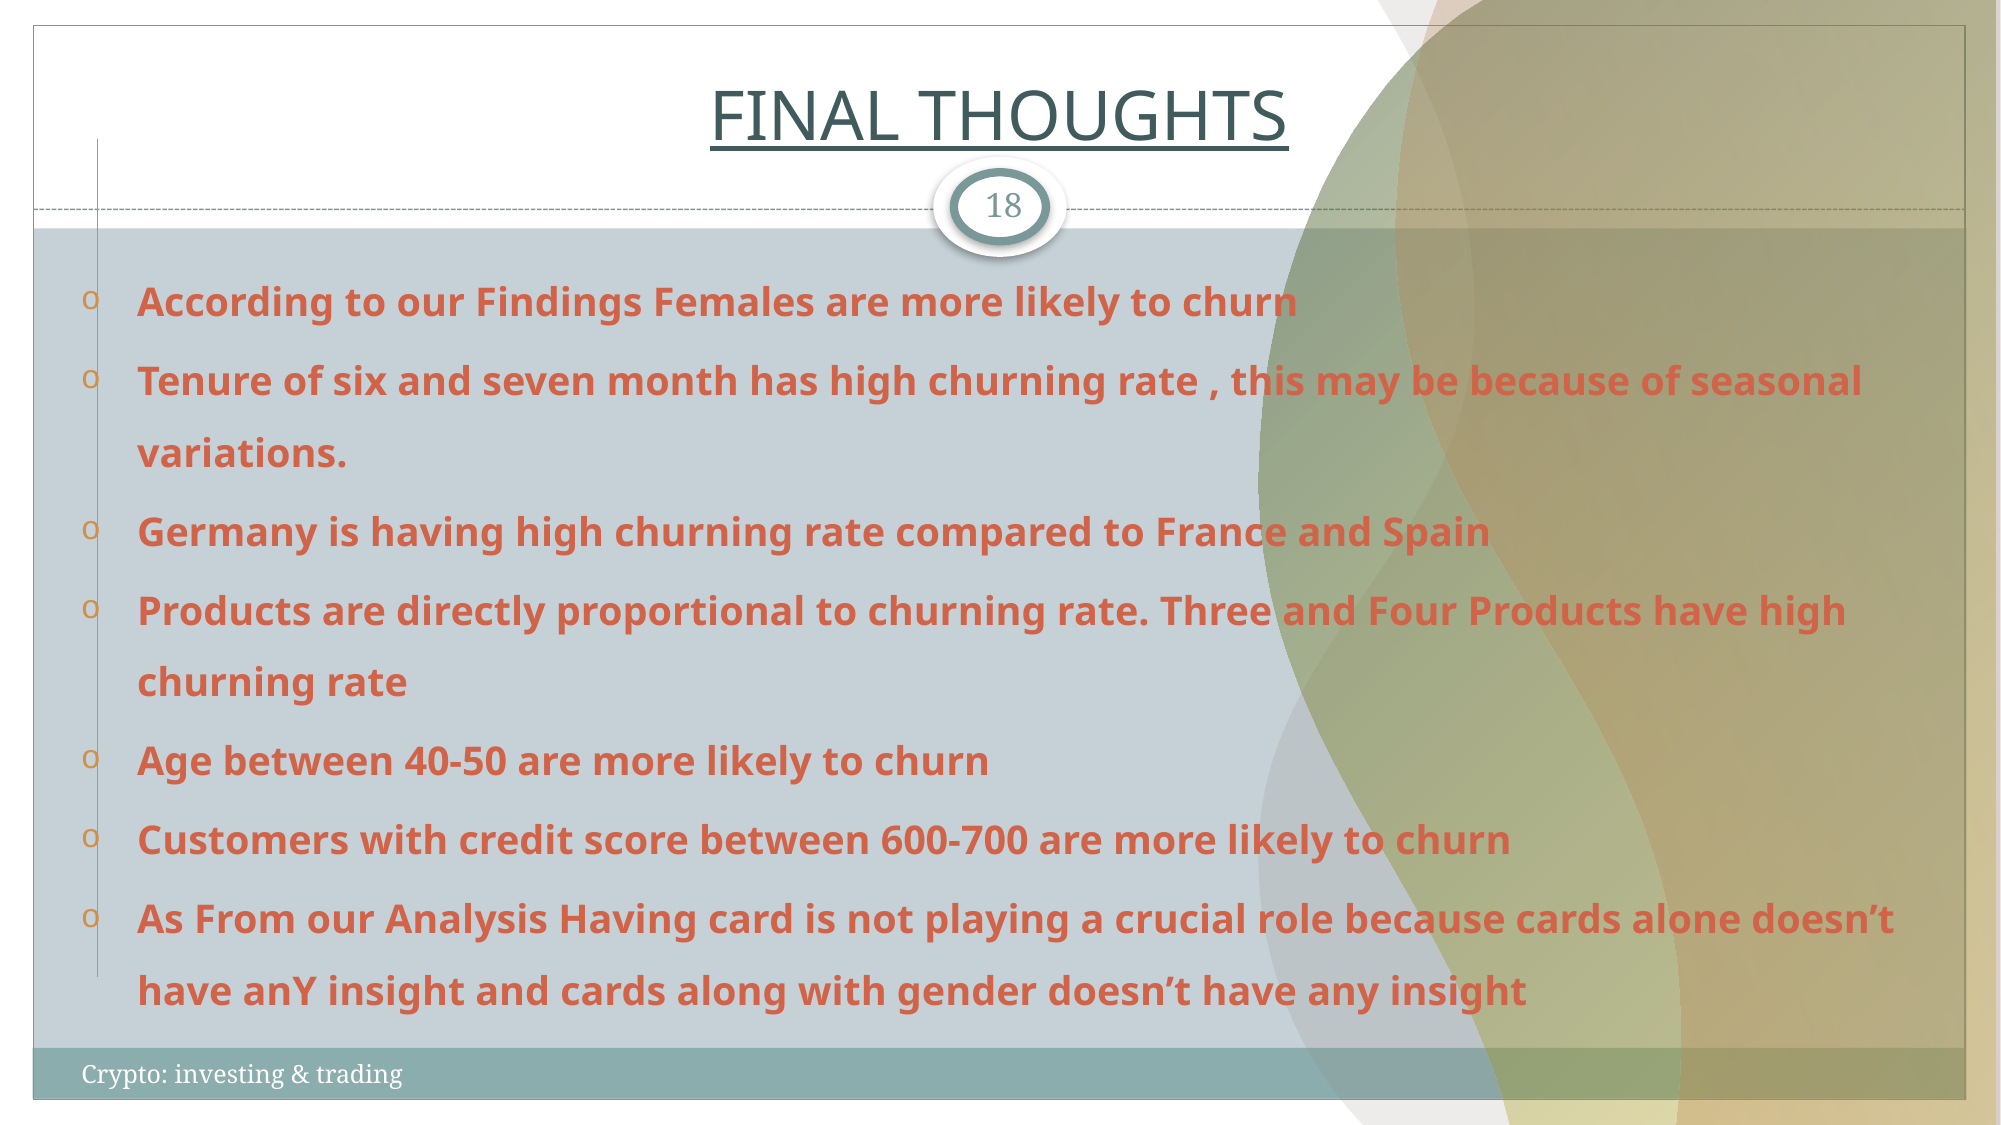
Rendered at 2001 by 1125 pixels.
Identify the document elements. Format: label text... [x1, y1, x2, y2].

title FINAL THOUGHTS [66, 37, 1933, 162]
list According to our Findings Females are more likely to churn Tenure of six and seven month has high churning rate , this may be because of seasonal variations. Germany is having high churning rate compared to France and Spain Products are directly proportional to churning rate. Three and Four Products have high churning rate Age between 40-50 are more likely to churn Customers with credit score between 600-700 are more likely to churn As From our Analysis Having card is not playing a crucial role because cards alone doesn’t have anY insight and cards along with gender doesn’t have any insight [66, 246, 1926, 997]
footer Crypto: investing & trading [66, 1051, 850, 1112]
slide_number 18 [953, 168, 1054, 241]
